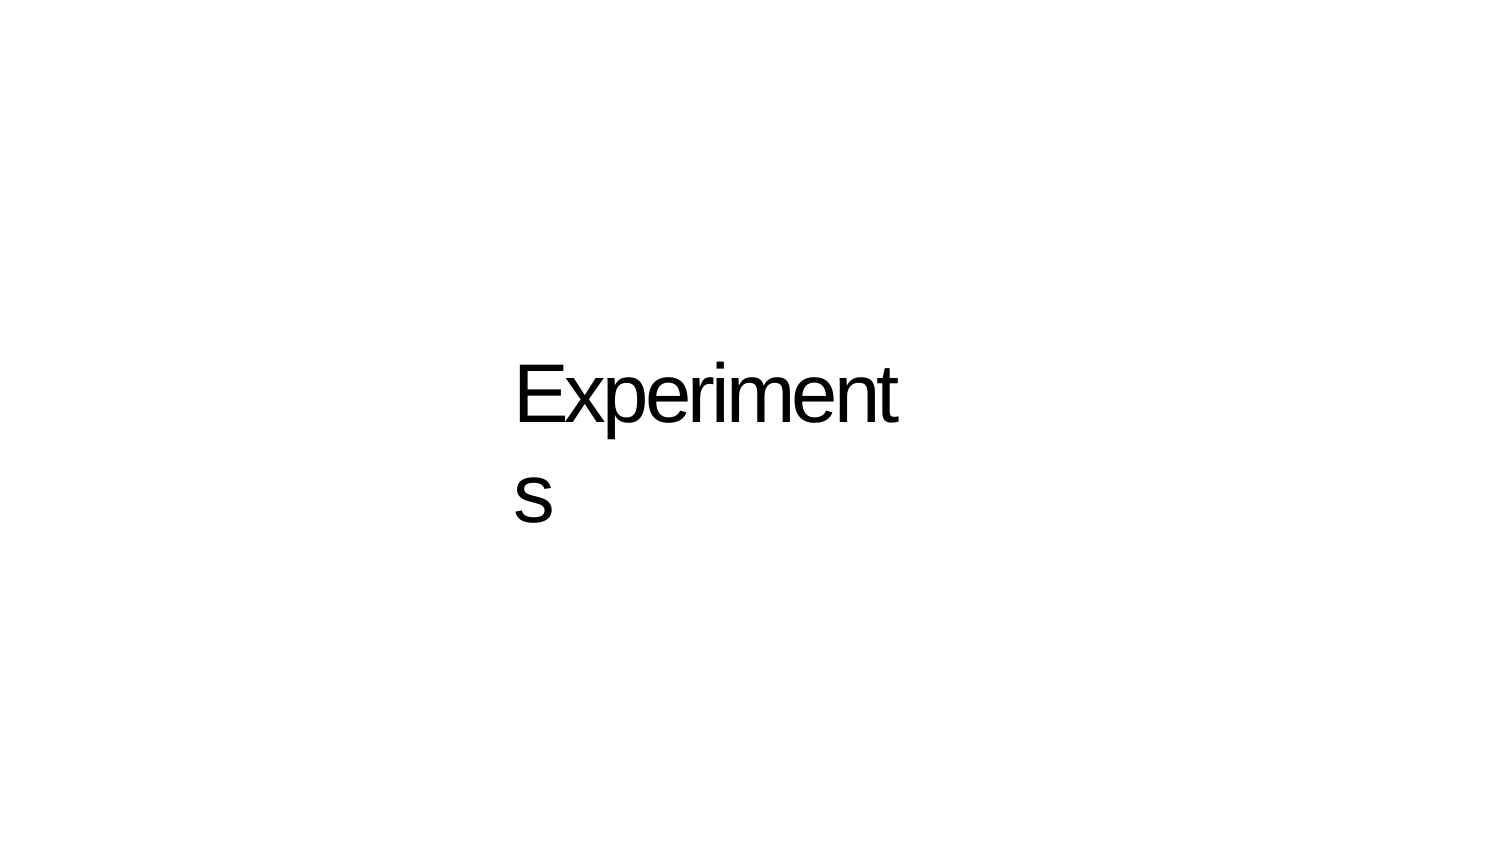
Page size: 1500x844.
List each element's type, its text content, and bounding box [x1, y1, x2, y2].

title Experiments [511, 337, 938, 540]
